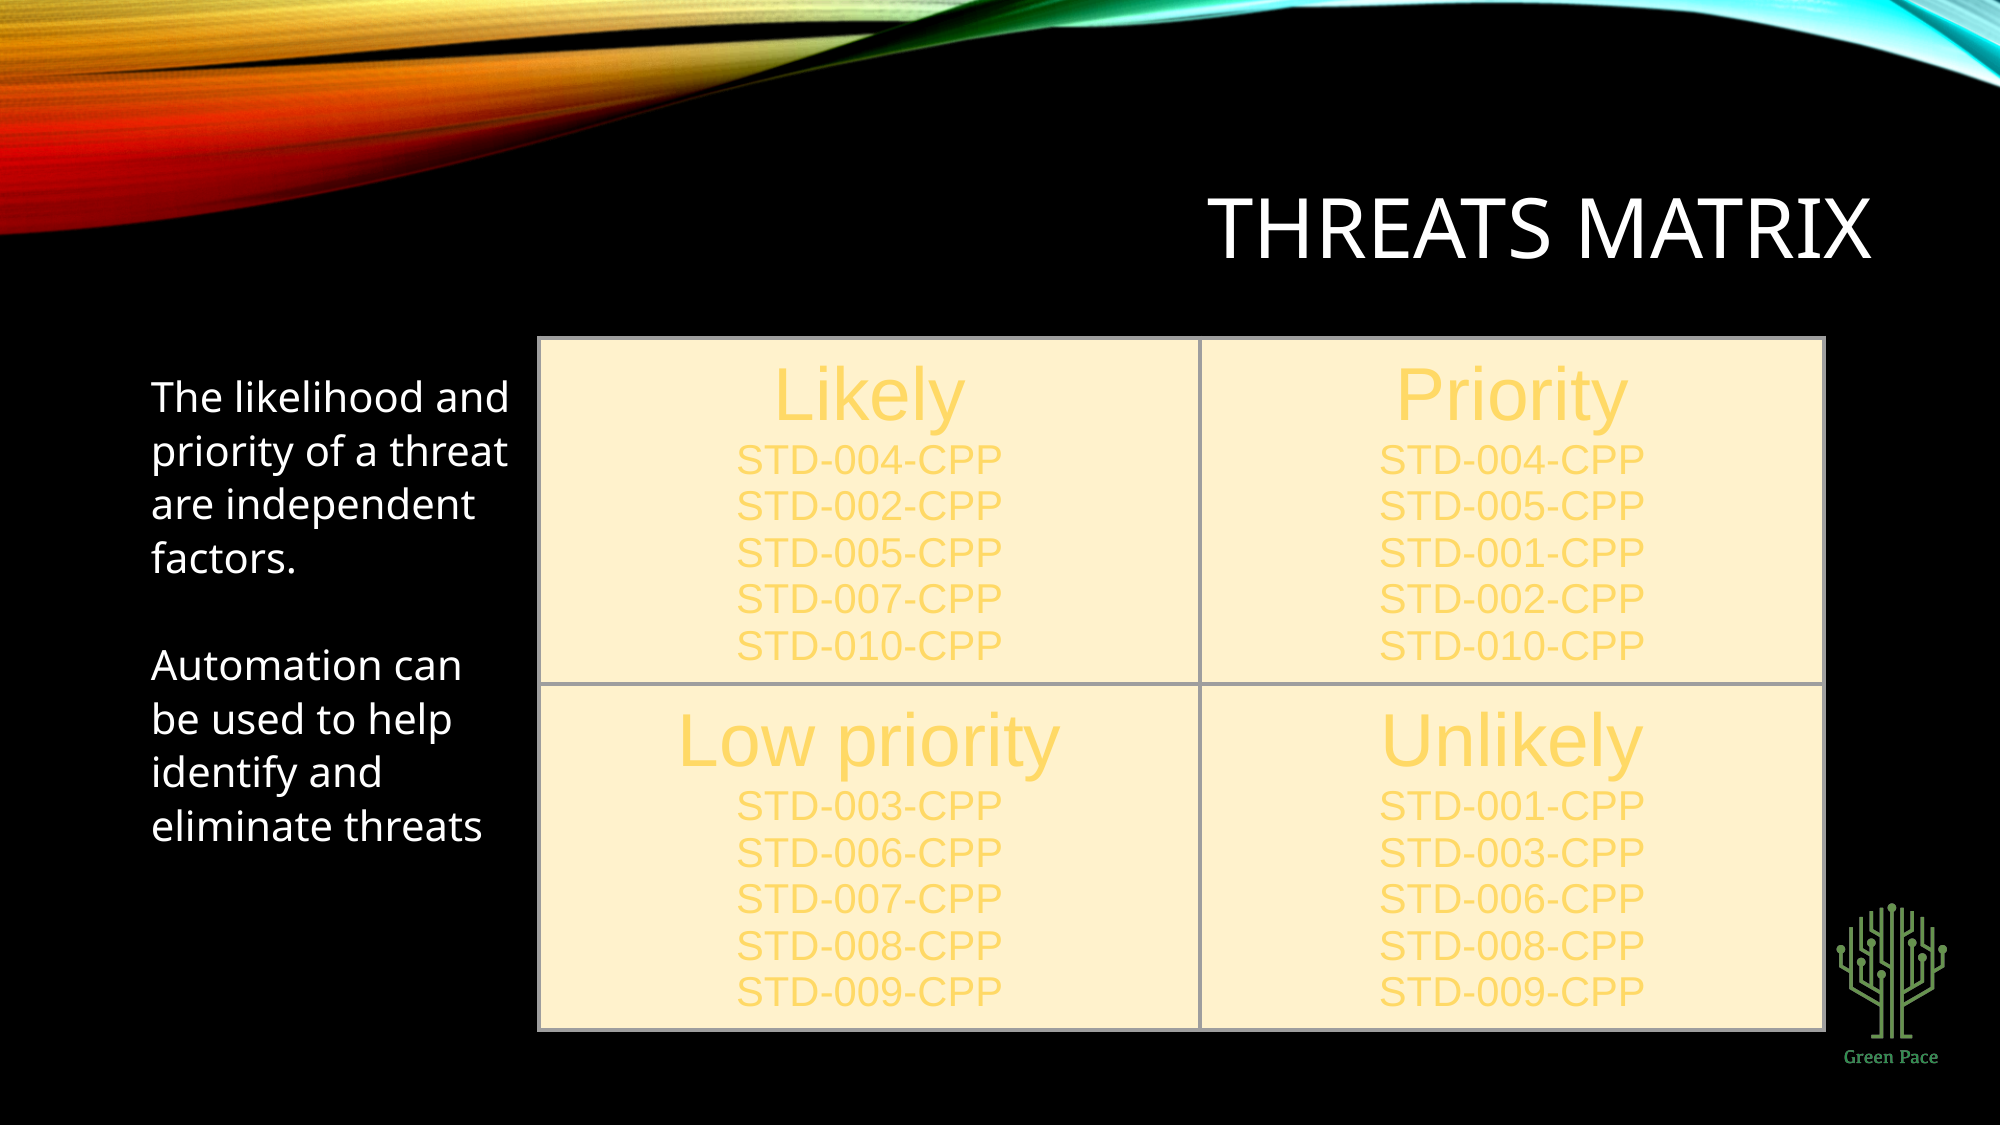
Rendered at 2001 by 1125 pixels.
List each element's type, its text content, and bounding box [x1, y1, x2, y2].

table_cell Unlikely STD-001-CPP STD-003-CPP STD-006-CPP STD-008-CPP STD-009-CPP [1202, 686, 1822, 1028]
list The likelihood and priority of a threat are independent factors. Automation can be used to help identify and eliminate threats [98, 360, 537, 1021]
picture [1817, 892, 1964, 1082]
picture [0, 0, 2000, 237]
title THREATS MATRIX [474, 125, 1888, 338]
table_cell Low priority STD-003-CPP STD-006-CPP STD-007-CPP STD-008-CPP STD-009-CPP [541, 686, 1198, 1028]
table_header Likely STD-004-CPP STD-002-CPP STD-005-CPP STD-007-CPP STD-010-CPP [541, 340, 1198, 682]
table_header Priority STD-004-CPP STD-005-CPP STD-001-CPP STD-002-CPP STD-010-CPP [1202, 340, 1822, 682]
